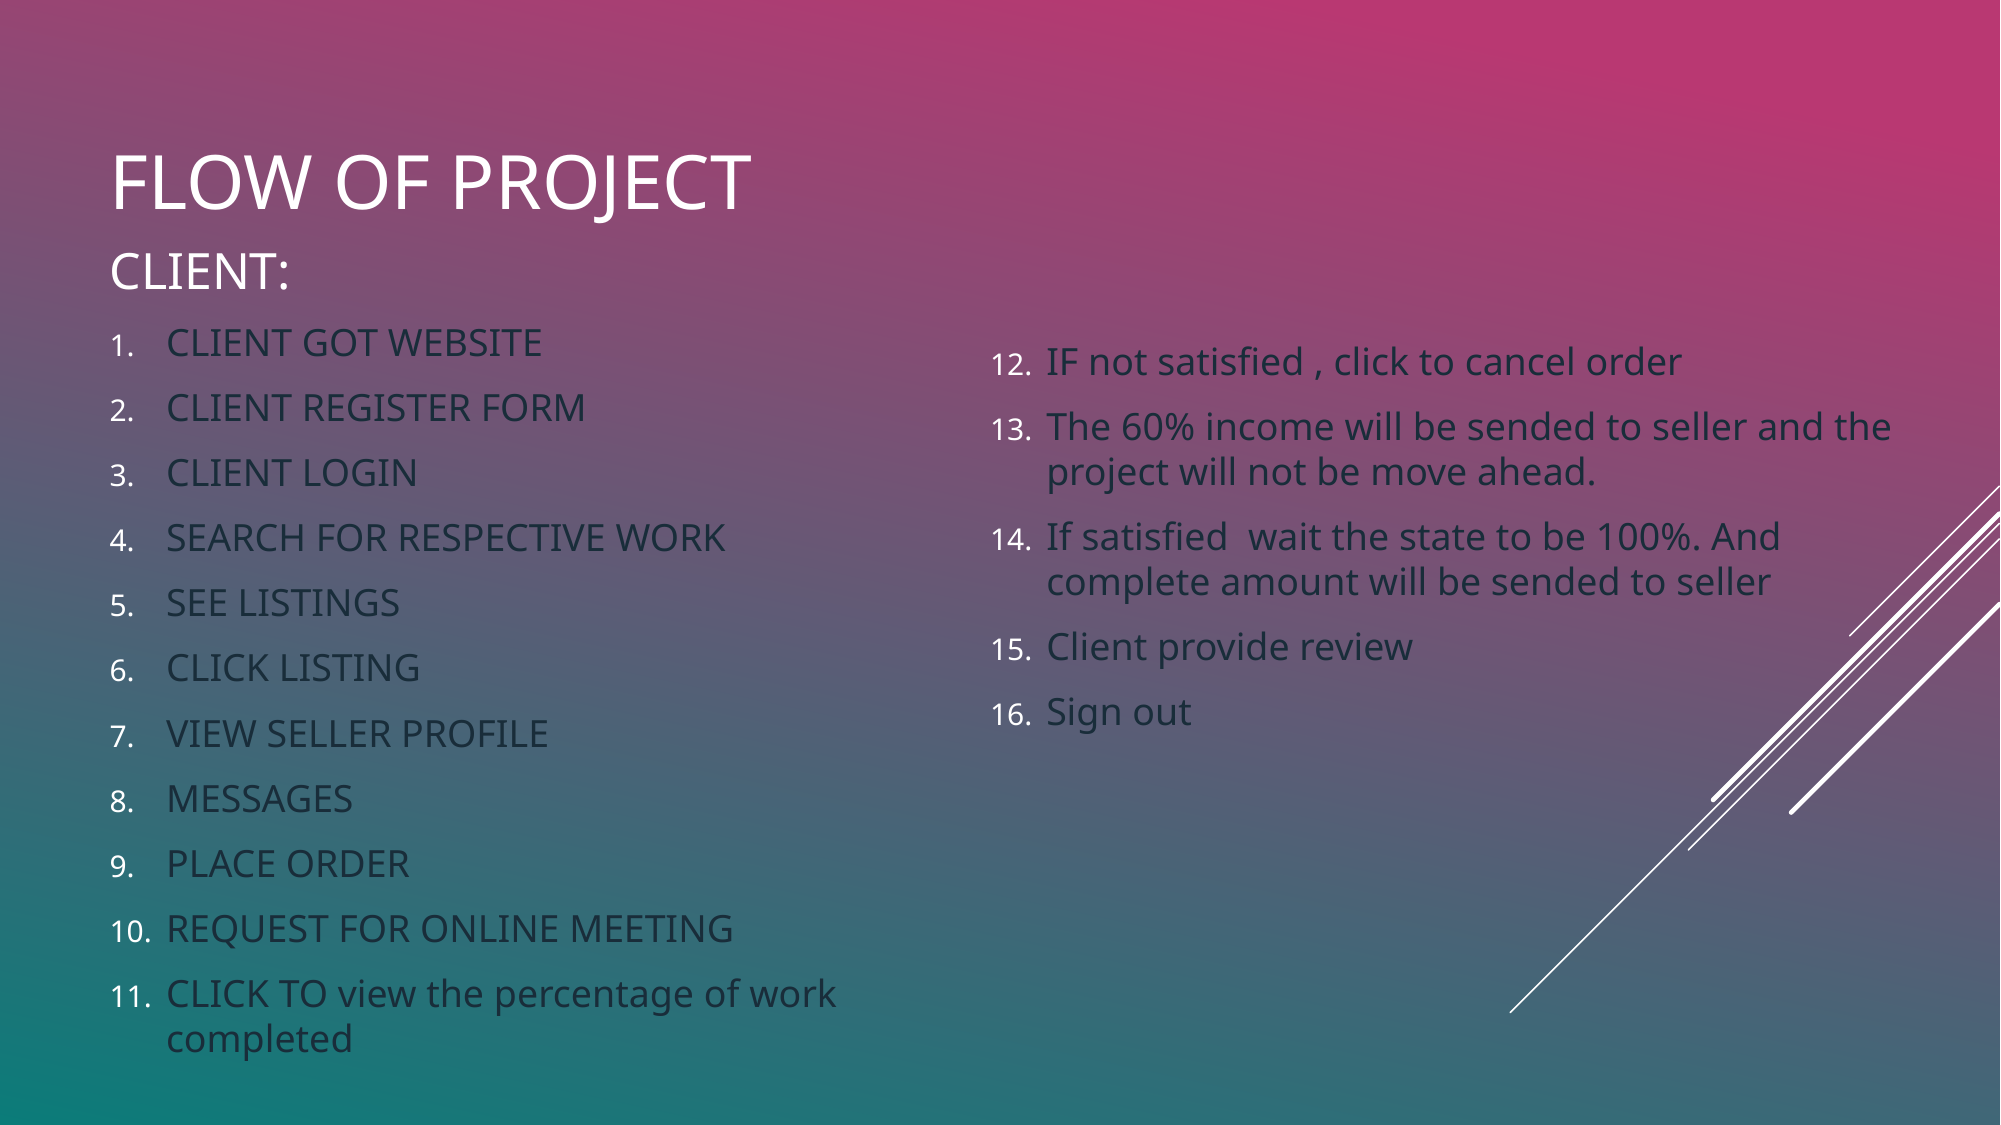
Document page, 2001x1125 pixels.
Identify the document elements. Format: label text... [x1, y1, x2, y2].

title FLOW OF PROJECT [94, 21, 1234, 231]
list CLIENT: CLIENT GOT WEBSITE CLIENT REGISTER FORM CLIENT LOGIN SEARCH FOR RESPECTIVE WORK SEE LISTINGS CLICK LISTING VIEW SELLER PROFILE MESSAGES PLACE ORDER REQUEST FOR ONLINE MEETING CLICK TO view the percentage of work completed [94, 231, 1044, 1100]
text_box IF not satisfied , click to cancel order The 60% income will be sended to seller and the project will not be move ahead. If satisfied wait the state to be 100%. And complete amount will be sended to seller Client provide review Sign out [975, 220, 1924, 1089]
